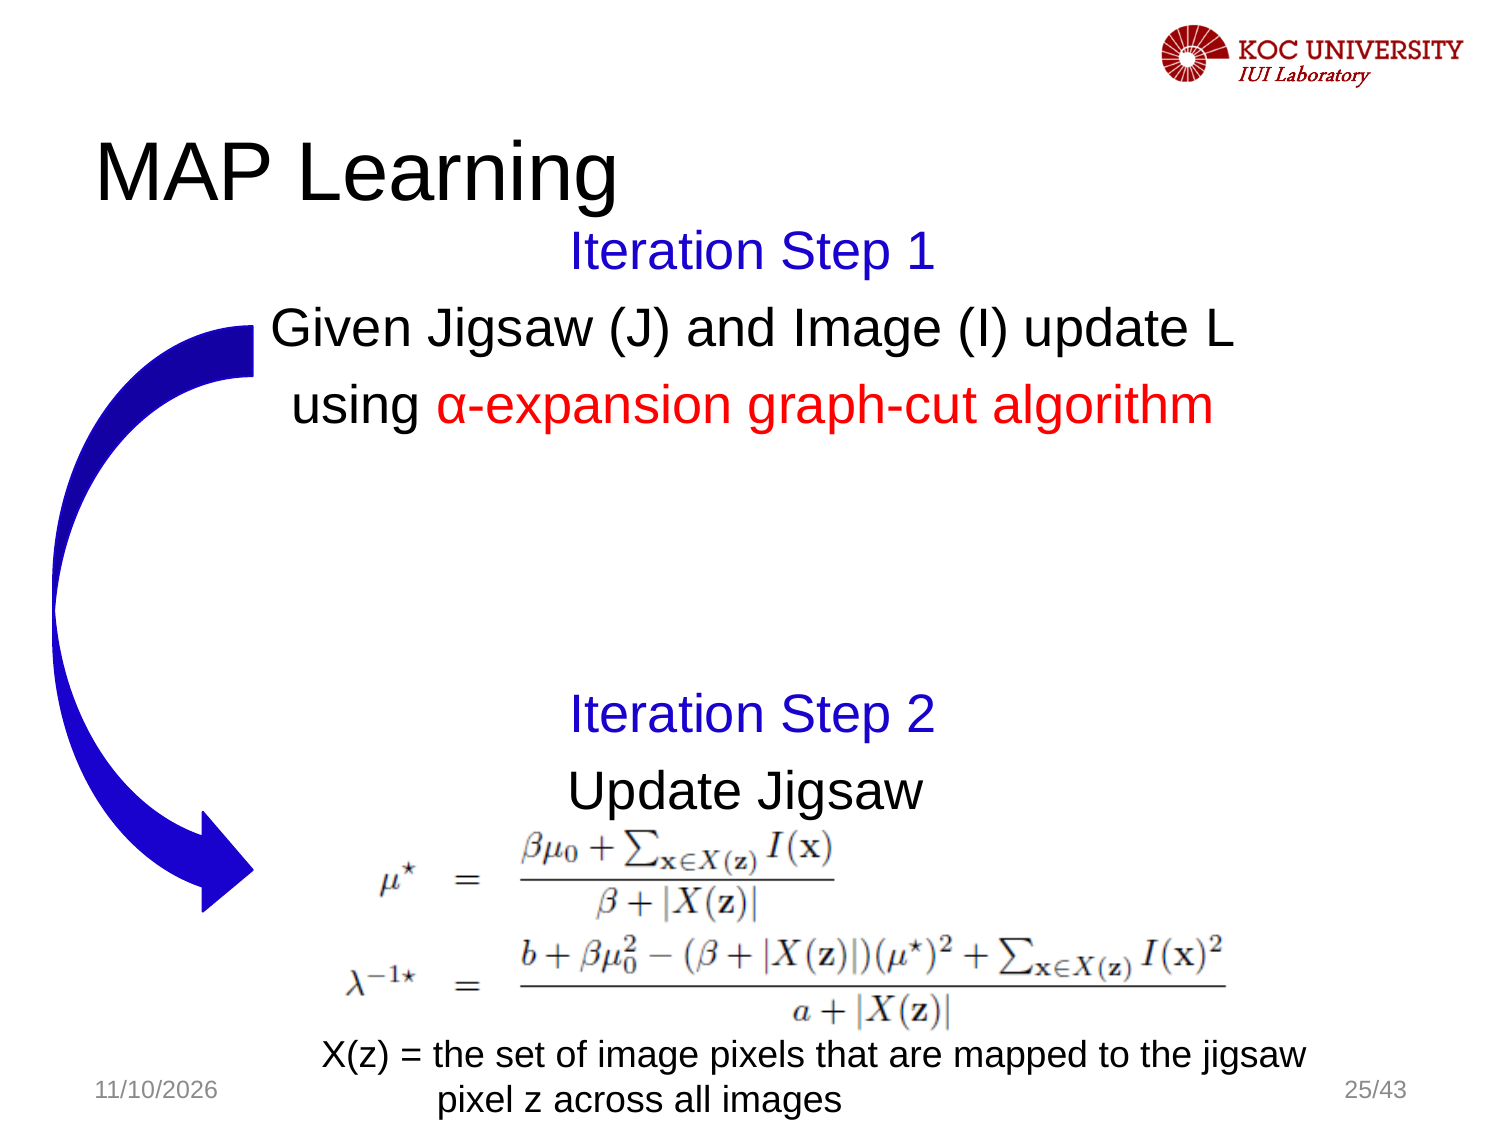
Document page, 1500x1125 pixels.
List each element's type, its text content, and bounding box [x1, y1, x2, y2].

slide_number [79, 1058, 306, 1119]
title MAP Learning [79, 85, 1428, 208]
list Iteration Step 1 Given Jigsaw (J) and Image (I) update L using α-expansion graph-cut algorithm Iteration Step 2 Update Jigsaw [79, 208, 1428, 1000]
text_box [52, 325, 254, 913]
slide_number 25/43 [1322, 1058, 1423, 1119]
text_box X(z) = the set of image pixels that are mapped to the jigsaw pixel z across all images [306, 1023, 1322, 1125]
picture [324, 822, 1243, 1038]
picture [1160, 23, 1465, 91]
